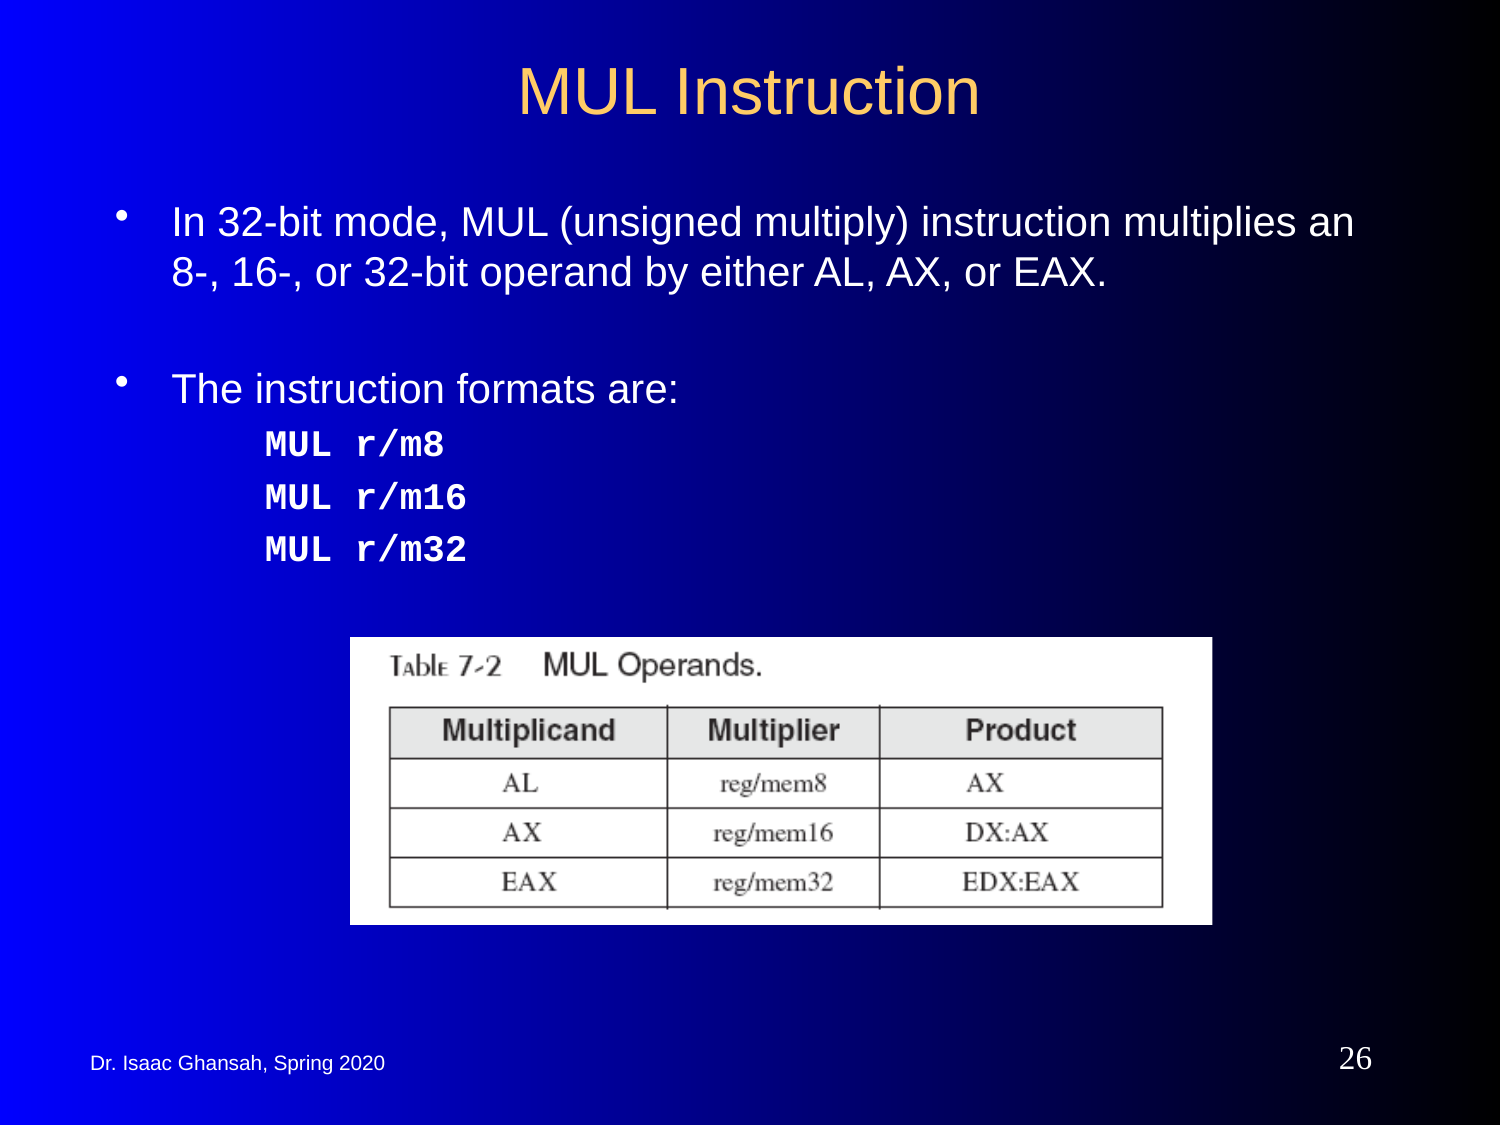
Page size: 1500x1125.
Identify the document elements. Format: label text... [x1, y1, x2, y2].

slide_number 26 [1224, 1025, 1388, 1088]
list In 32-bit mode, MUL (unsigned multiply) instruction multiplies an 8-, 16-, or 32-bit operand by either AL, AX, or EAX. The instruction formats are: MUL r/m8 MUL r/m16 MUL r/m32 [99, 187, 1375, 588]
picture [349, 637, 1213, 925]
title MUL Instruction [112, 37, 1388, 138]
footer Dr. Isaac Ghansah, Spring 2020 [75, 1037, 800, 1088]
